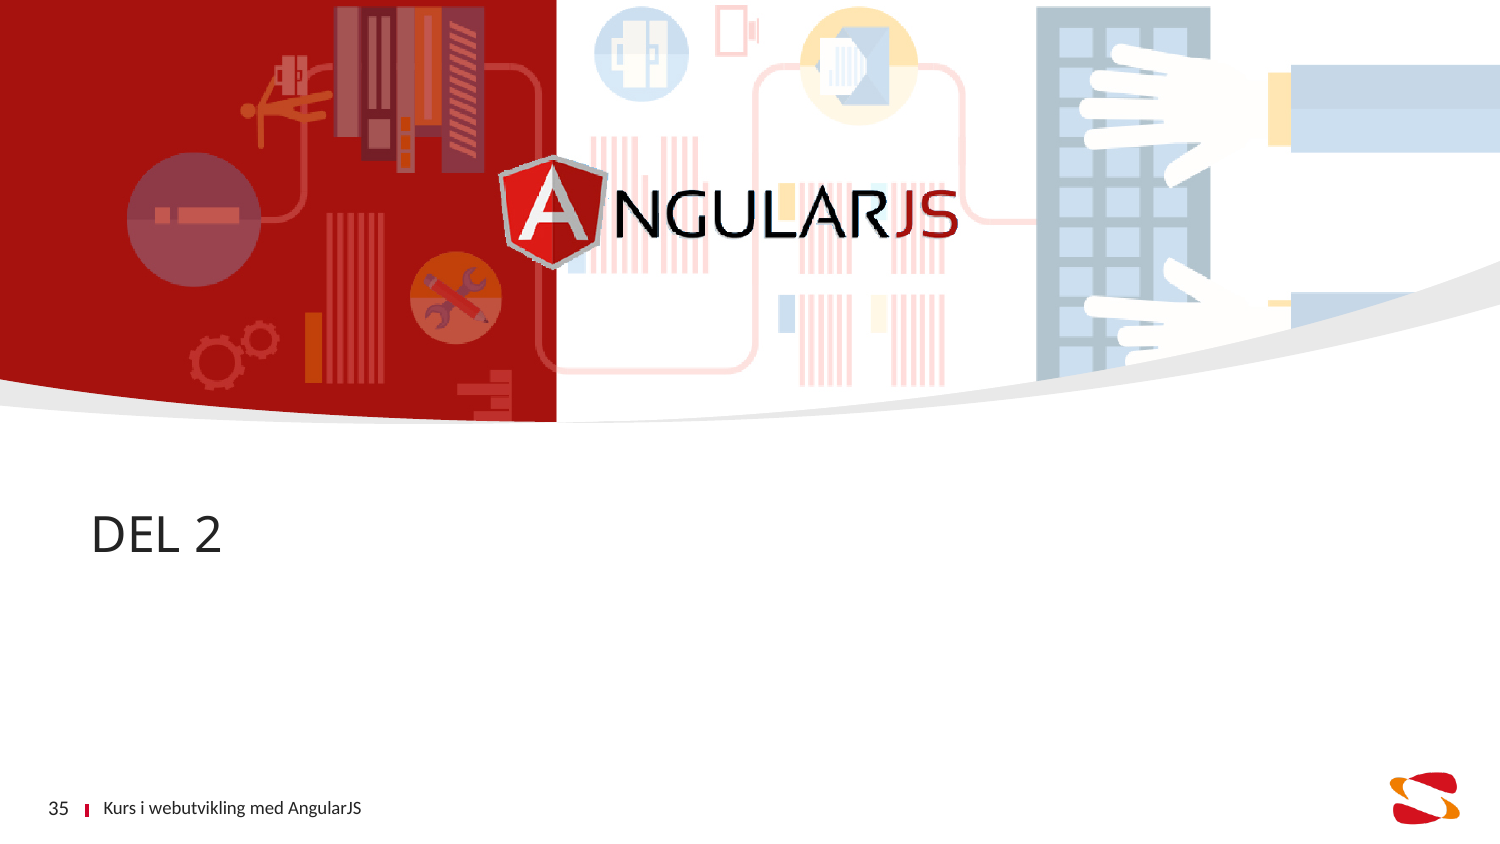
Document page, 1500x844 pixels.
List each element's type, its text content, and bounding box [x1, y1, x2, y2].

picture [0, 0, 1500, 423]
footer Kurs i webutvikling med AngularJS [88, 793, 564, 821]
slide_number 35 [29, 793, 85, 821]
title DEL 2 [90, 500, 1149, 572]
picture [1378, 764, 1471, 832]
